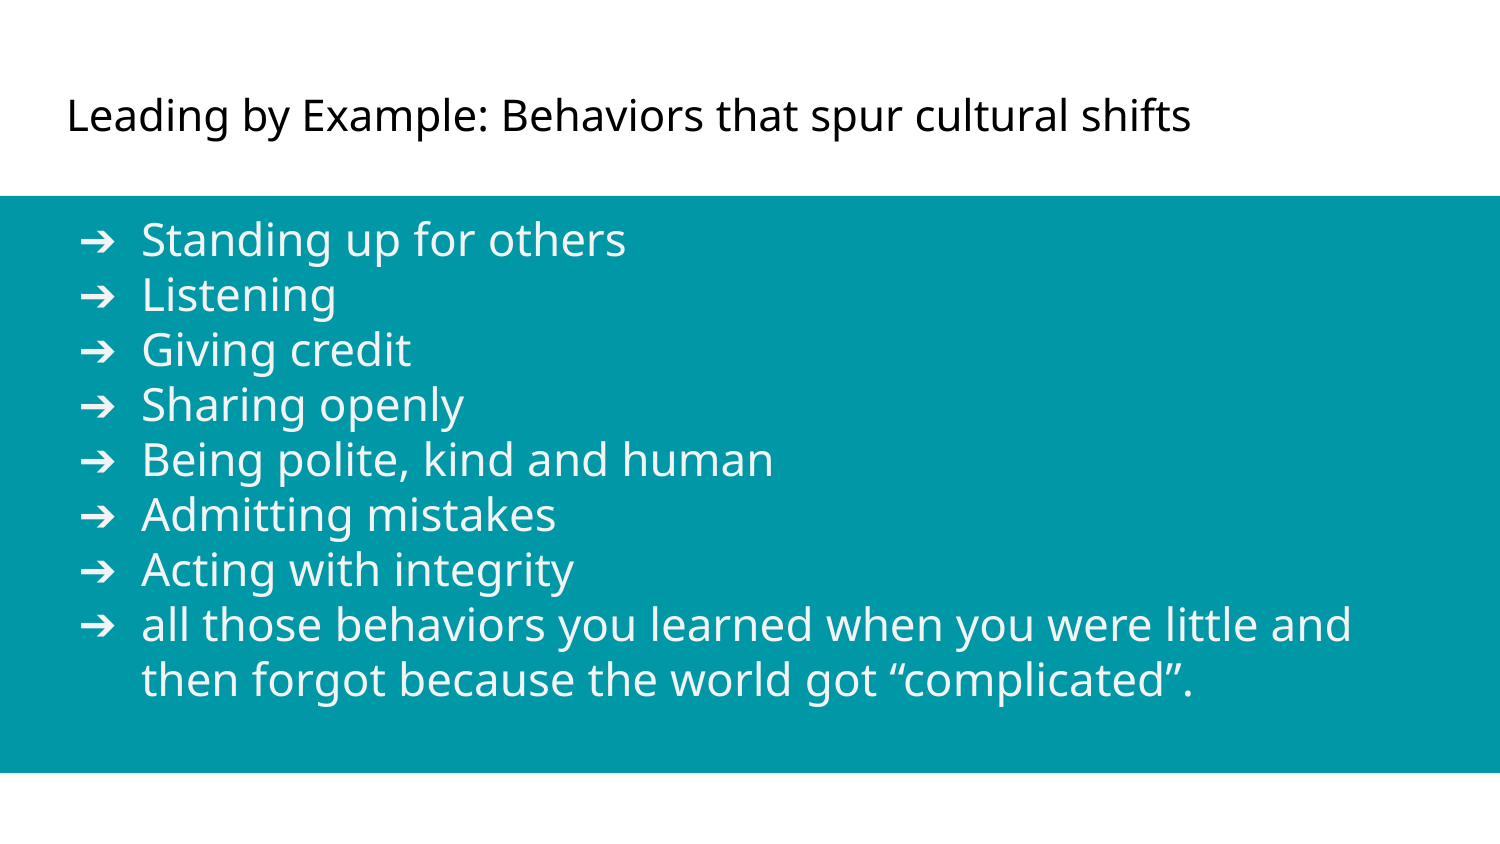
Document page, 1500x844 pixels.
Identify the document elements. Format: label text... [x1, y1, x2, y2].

text_box Standing up for others Listening Giving credit Sharing openly Being polite, kind and human Admitting mistakes Acting with integrity all those behaviors you learned when you were little and then forgot because the world got “complicated”. [51, 195, 1406, 721]
title Leading by Example: Behaviors that spur cultural shifts [50, 72, 1450, 168]
text_box [0, 195, 1500, 773]
